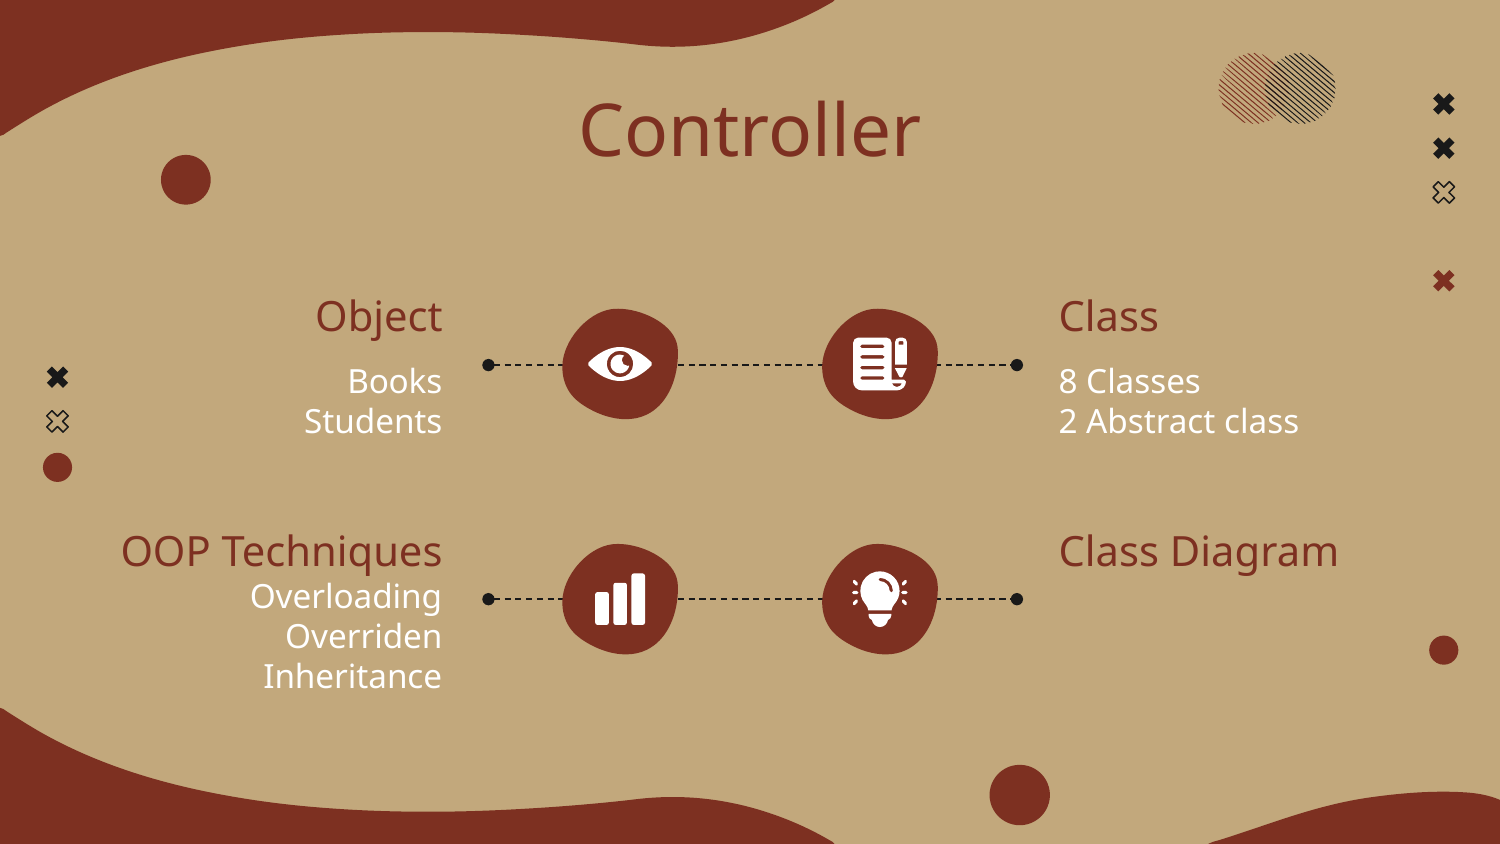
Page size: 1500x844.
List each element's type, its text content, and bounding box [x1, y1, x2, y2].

subtitle 8 Classes 2 Abstract class [1058, 345, 1383, 455]
text_box [562, 543, 678, 655]
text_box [587, 346, 653, 382]
title Class Diagram [1058, 519, 1383, 581]
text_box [851, 571, 908, 628]
subtitle Books Students [118, 345, 443, 455]
title Object [118, 284, 443, 345]
title OOP Techniques [118, 519, 443, 581]
text_box [822, 543, 938, 598]
title Class [1058, 284, 1383, 345]
text_box [822, 373, 936, 420]
subtitle Overloading Overriden Inheritance [118, 581, 443, 690]
text_box [562, 308, 678, 364]
title Controller [118, 88, 1382, 167]
text_box [822, 607, 936, 655]
text_box [562, 372, 676, 420]
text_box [852, 337, 908, 391]
text_box [822, 308, 938, 364]
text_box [594, 573, 646, 626]
